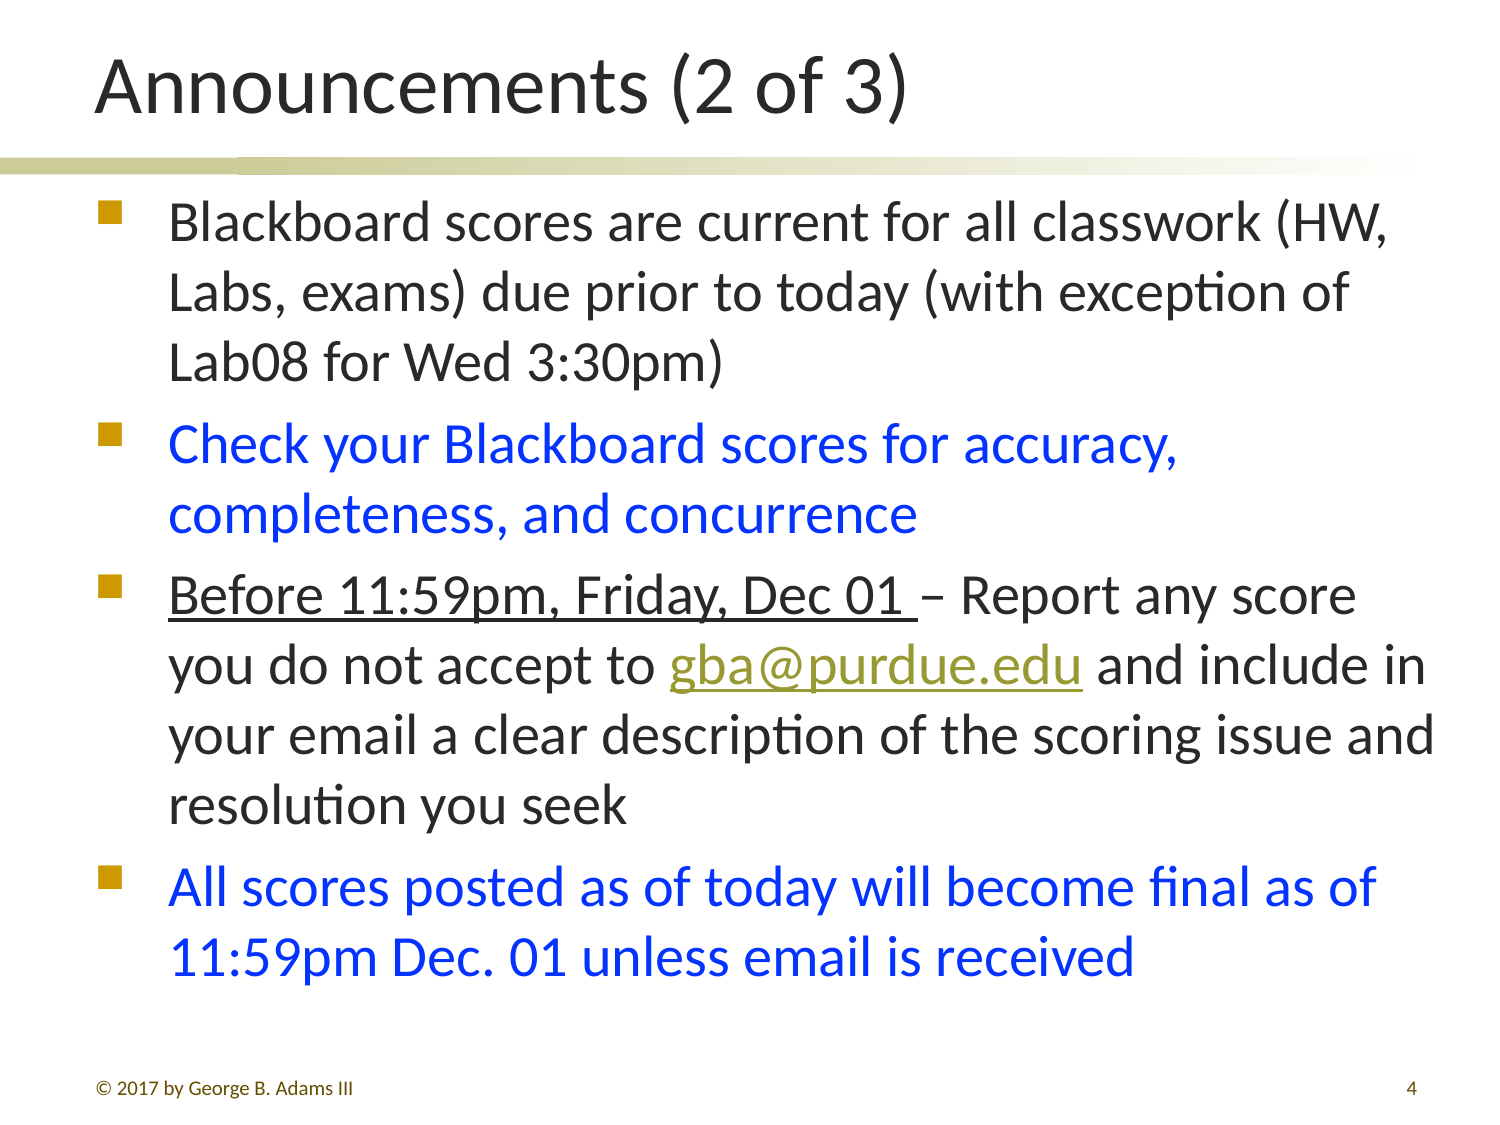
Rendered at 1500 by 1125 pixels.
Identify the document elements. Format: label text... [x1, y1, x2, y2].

title Announcements (2 of 3) [79, 15, 1432, 139]
slide_number 4 [1119, 1067, 1433, 1099]
slide_number © 2017 by George B. Adams III [79, 1067, 406, 1099]
list Blackboard scores are current for all classwork (HW, Labs, exams) due prior to today (with exception of Lab08 for Wed 3:30pm) Check your Blackboard scores for accuracy, completeness, and concurrence Before 11:59pm, Friday, Dec 01 – Report any score you do not accept to gba@purdue.edu and include in your email a clear description of the scoring issue and resolution you seek All scores posted as of today will become final as of 11:59pm Dec. 01 unless email is received [79, 175, 1454, 1068]
